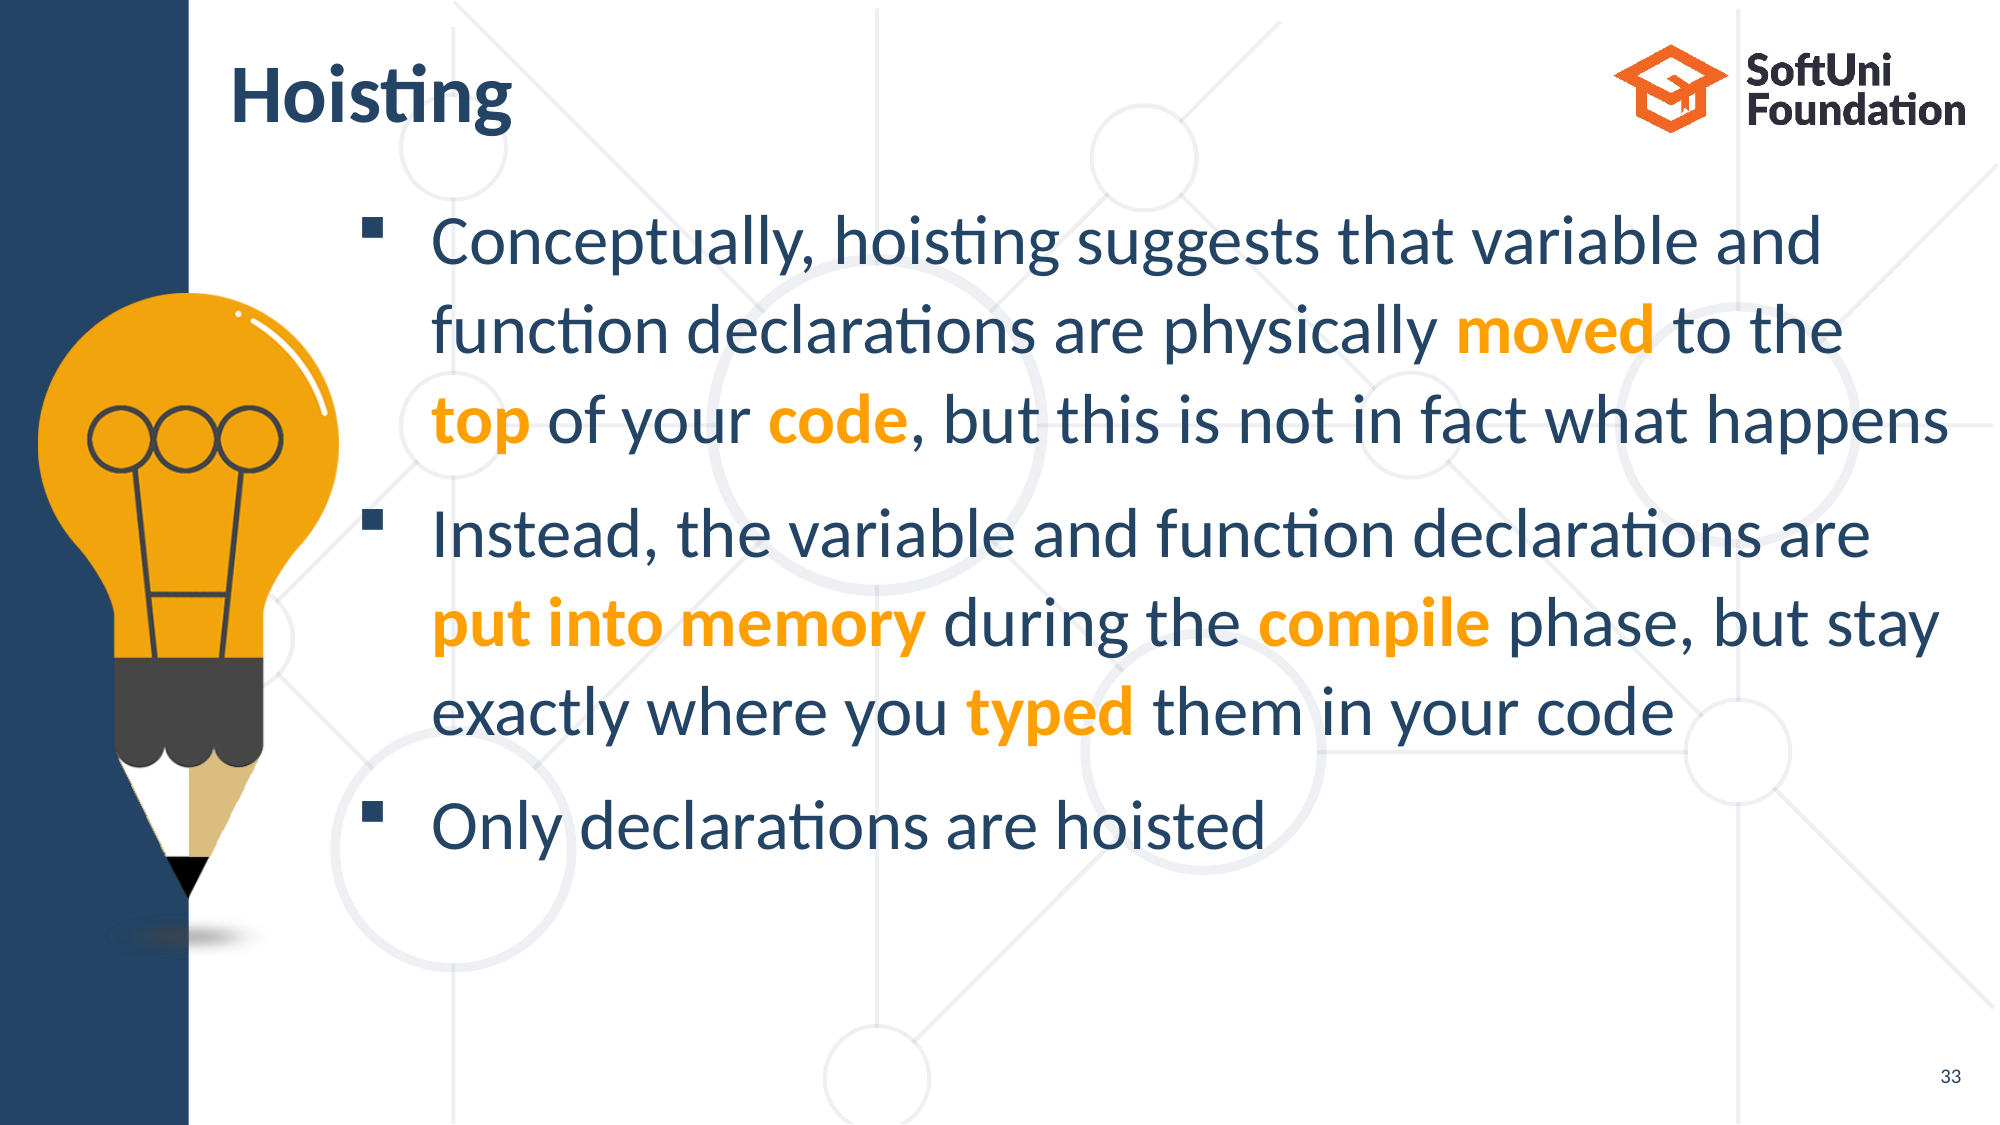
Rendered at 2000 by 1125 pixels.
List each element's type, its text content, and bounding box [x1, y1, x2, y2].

picture [38, 293, 338, 961]
title Hoisting [212, 16, 1591, 162]
picture [1613, 44, 1965, 133]
list Conceptually, hoisting suggests that variable and function declarations are physically moved to the top of your code, but this is not in fact what happens Instead, the variable and function declarations are put into memory during the compile phase, but stay exactly where you typed them in your code Only declarations are hoisted [338, 183, 1988, 1050]
slide_number 33 [1896, 1049, 1968, 1101]
